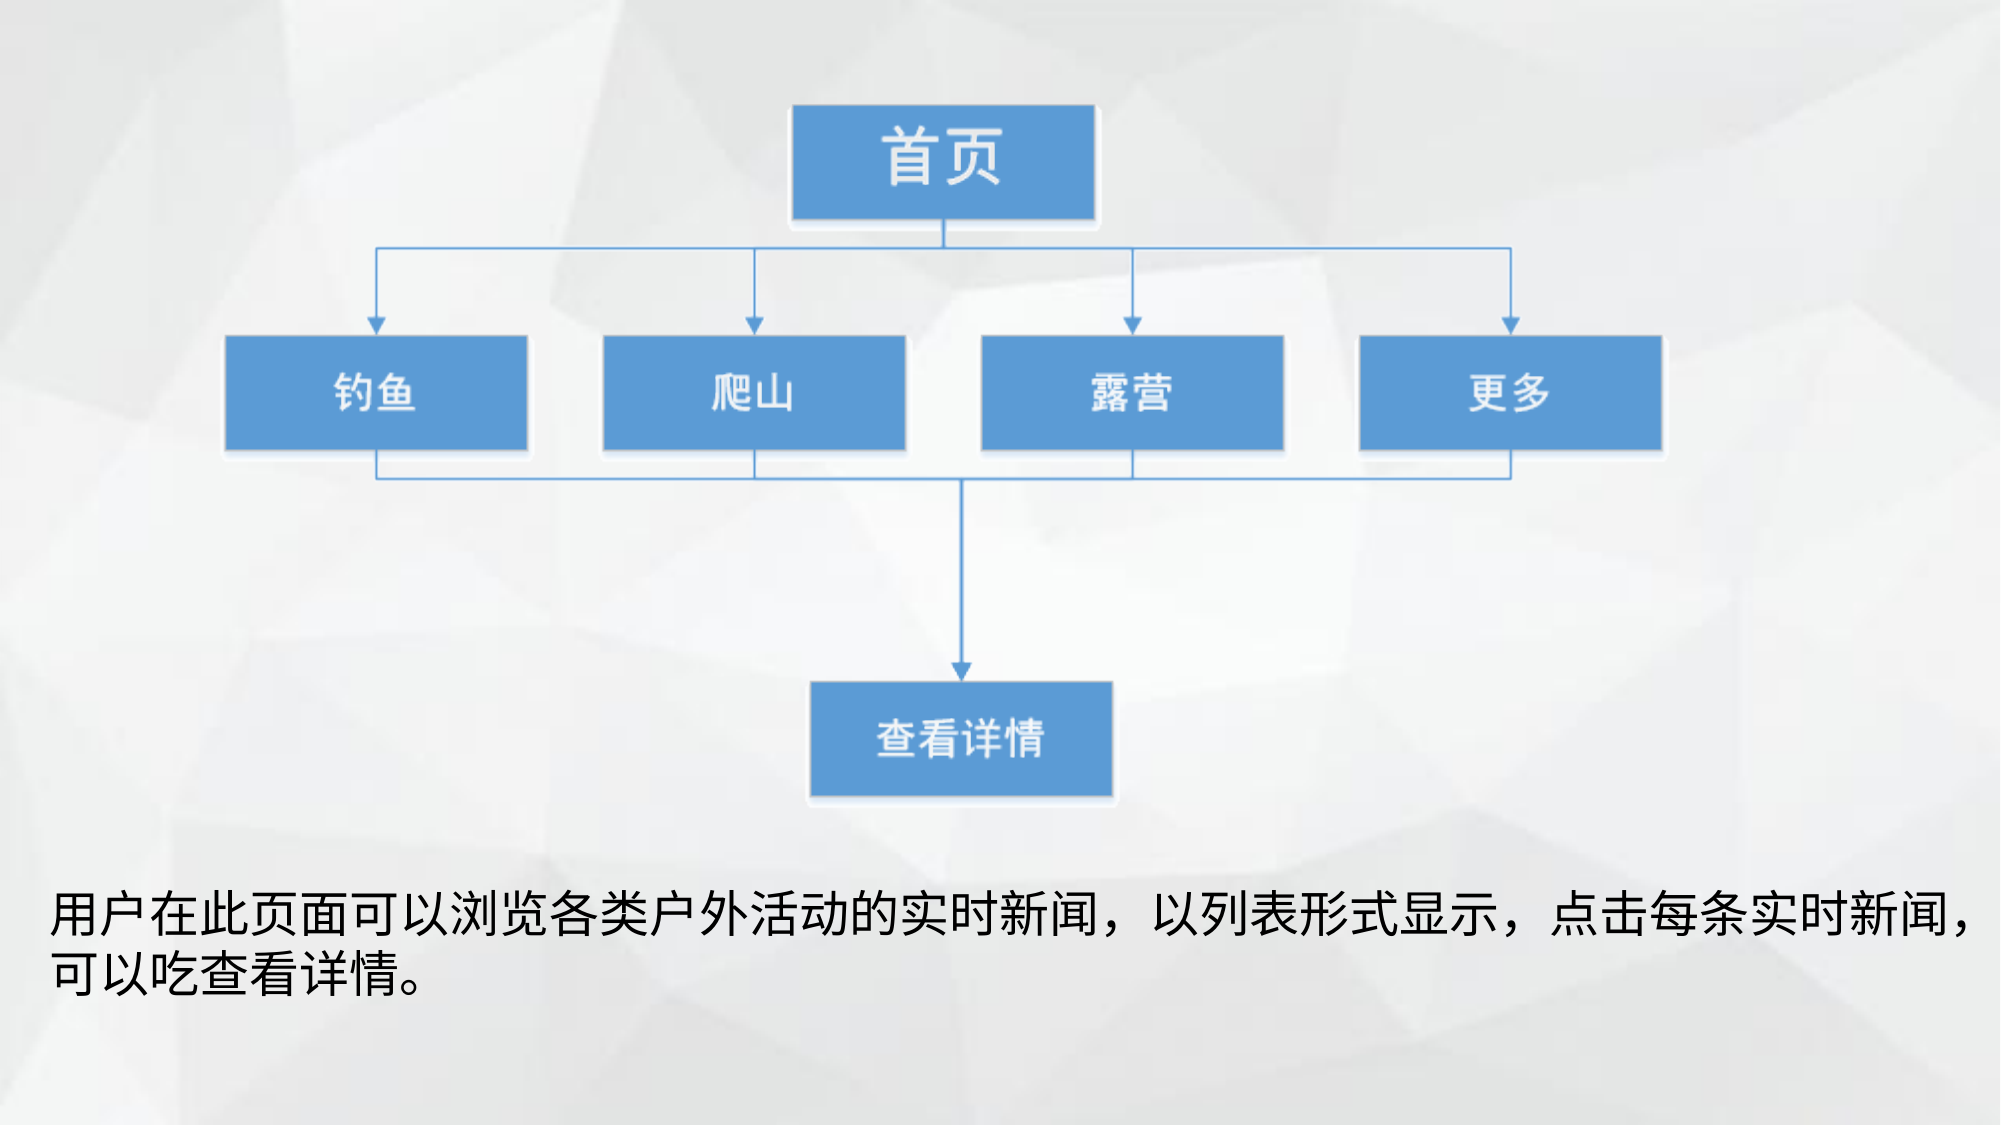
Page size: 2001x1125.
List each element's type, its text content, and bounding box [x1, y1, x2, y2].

picture [0, 0, 2001, 1125]
text_box 用户在此页面可以浏览各类户外活动的实时新闻，以列表形式显示，点击每条实时新闻，可以吃查看详情。 [34, 875, 1987, 1011]
